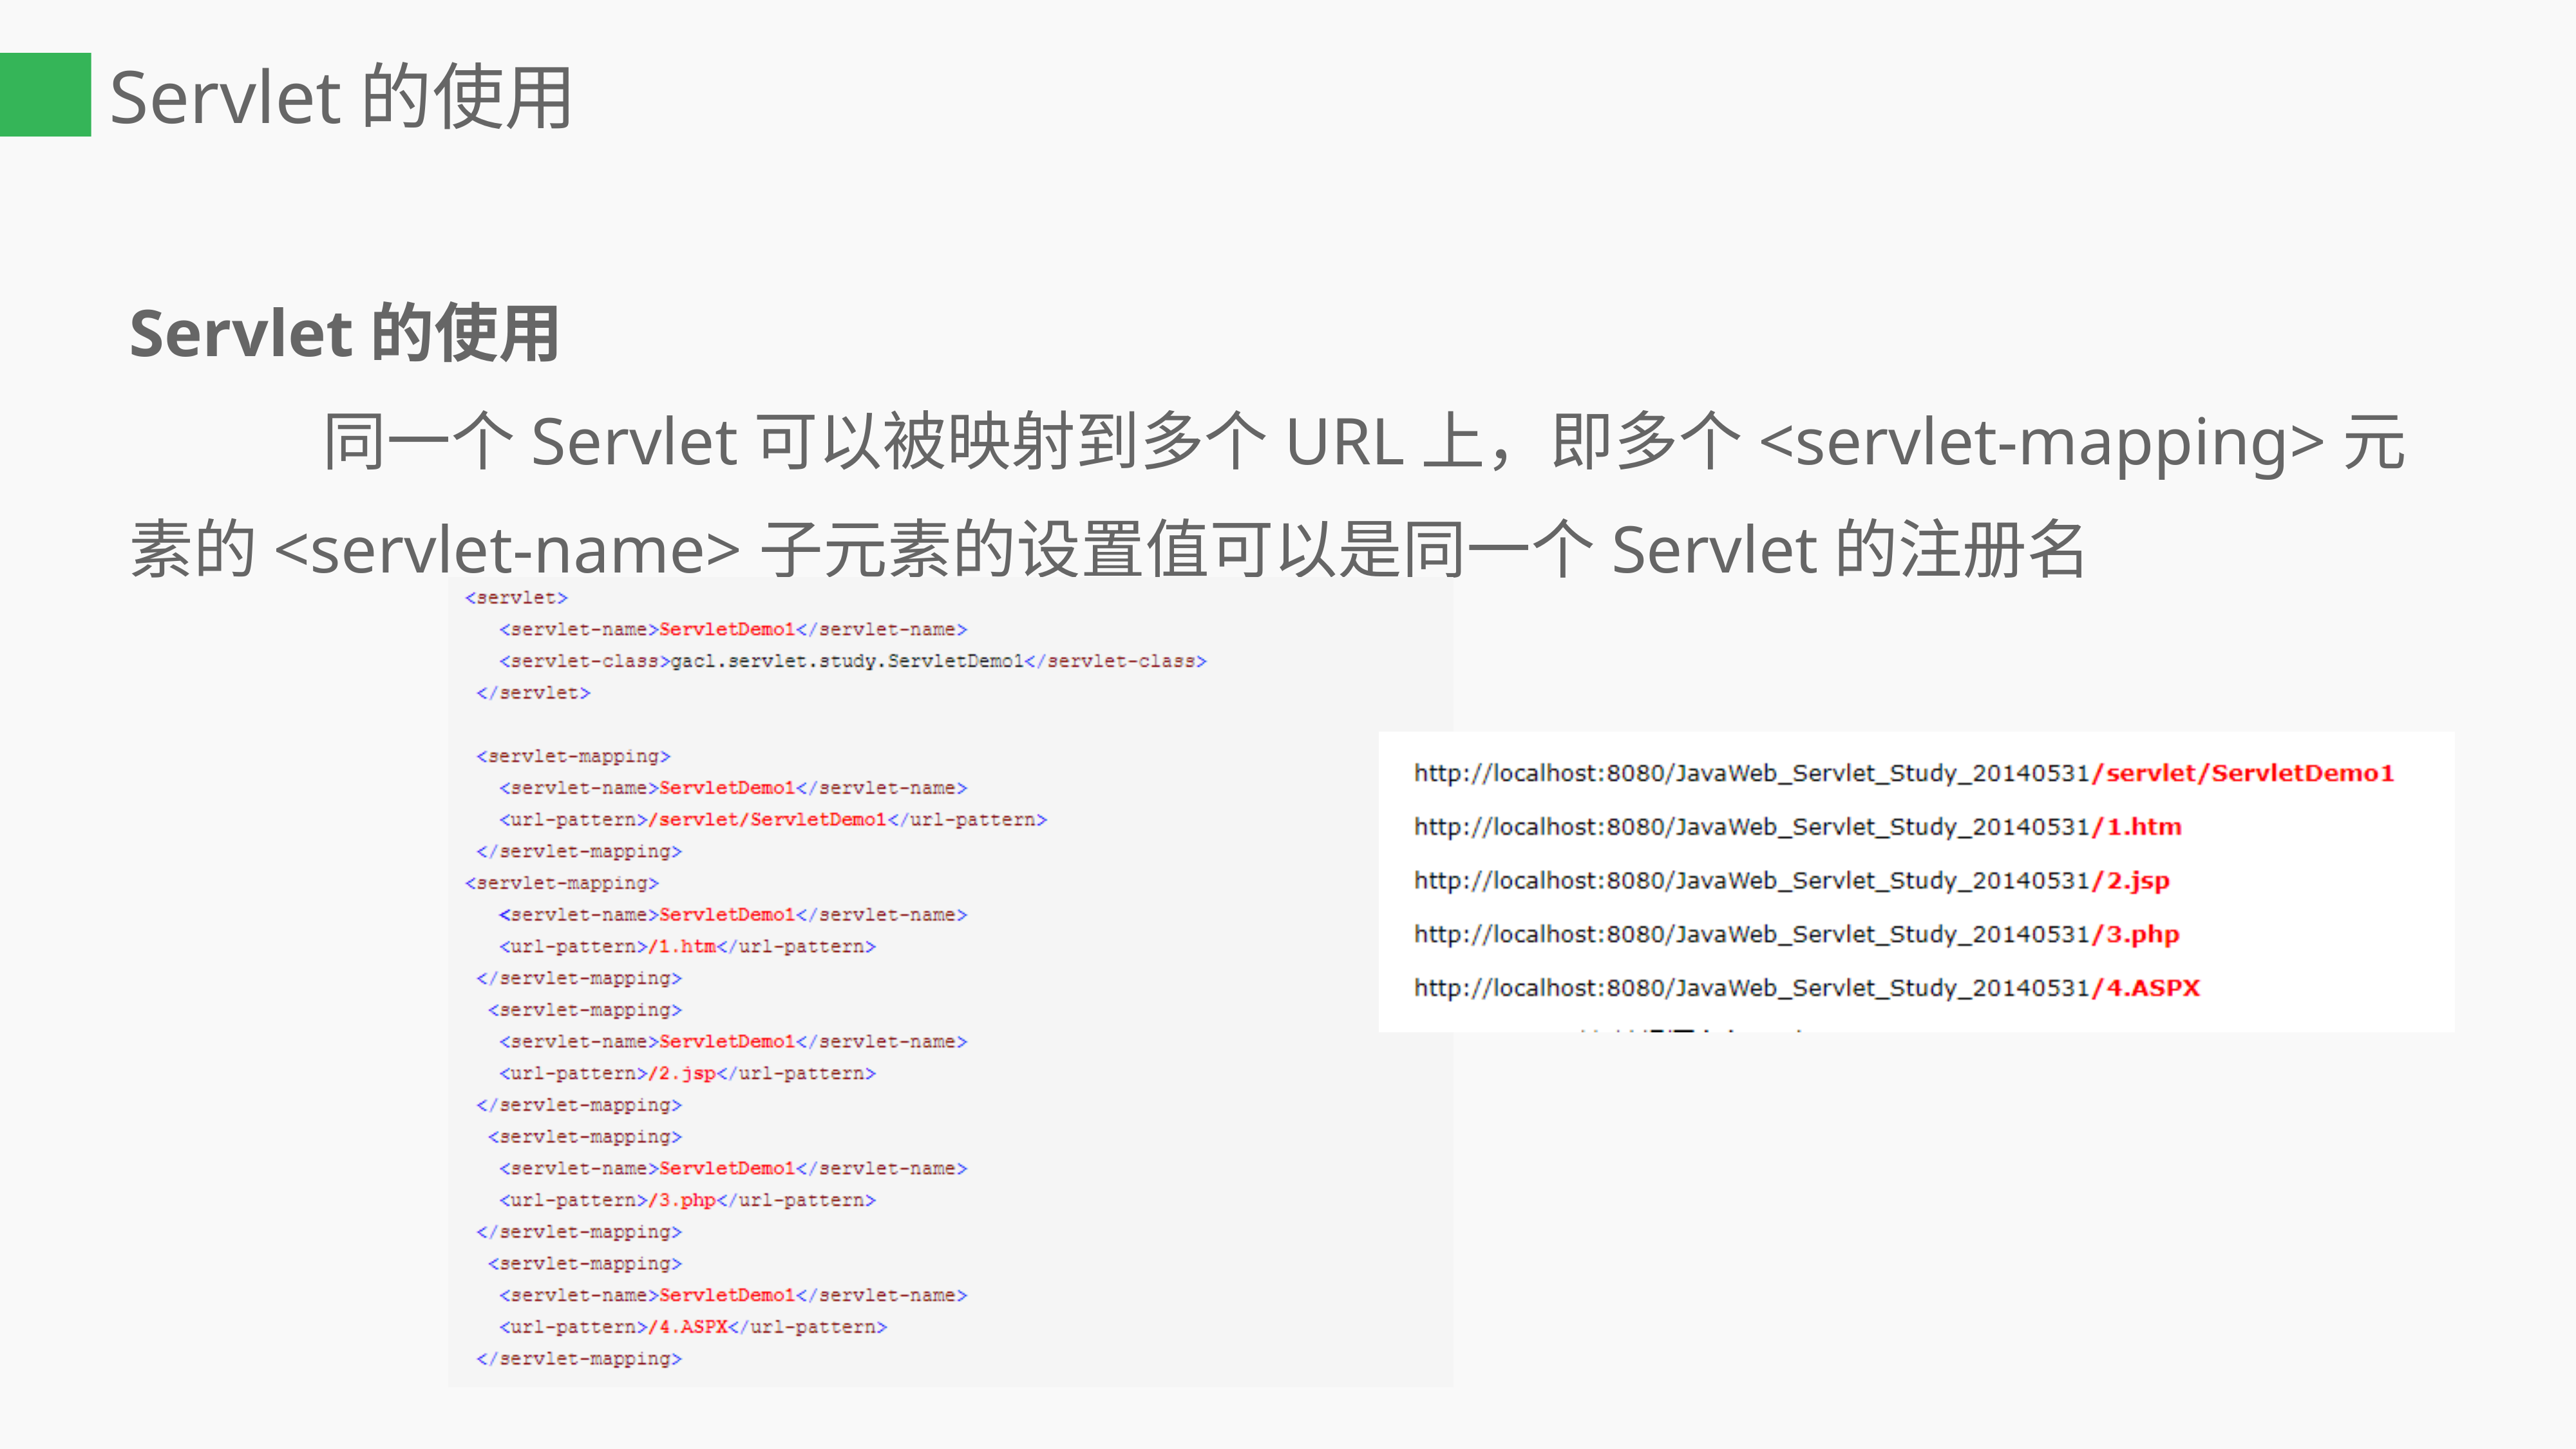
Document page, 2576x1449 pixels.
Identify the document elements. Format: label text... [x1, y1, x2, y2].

picture [448, 576, 2455, 1388]
picture [0, 53, 91, 137]
title Servlet的使用 [108, 44, 2540, 144]
subtitle Servlet的使用 同一个Servlet可以被映射到多个URL上，即多个<servlet-mapping>元素的<servlet-name>子元素的设置值可以是同一个Servlet的注册名 [108, 261, 2455, 1349]
